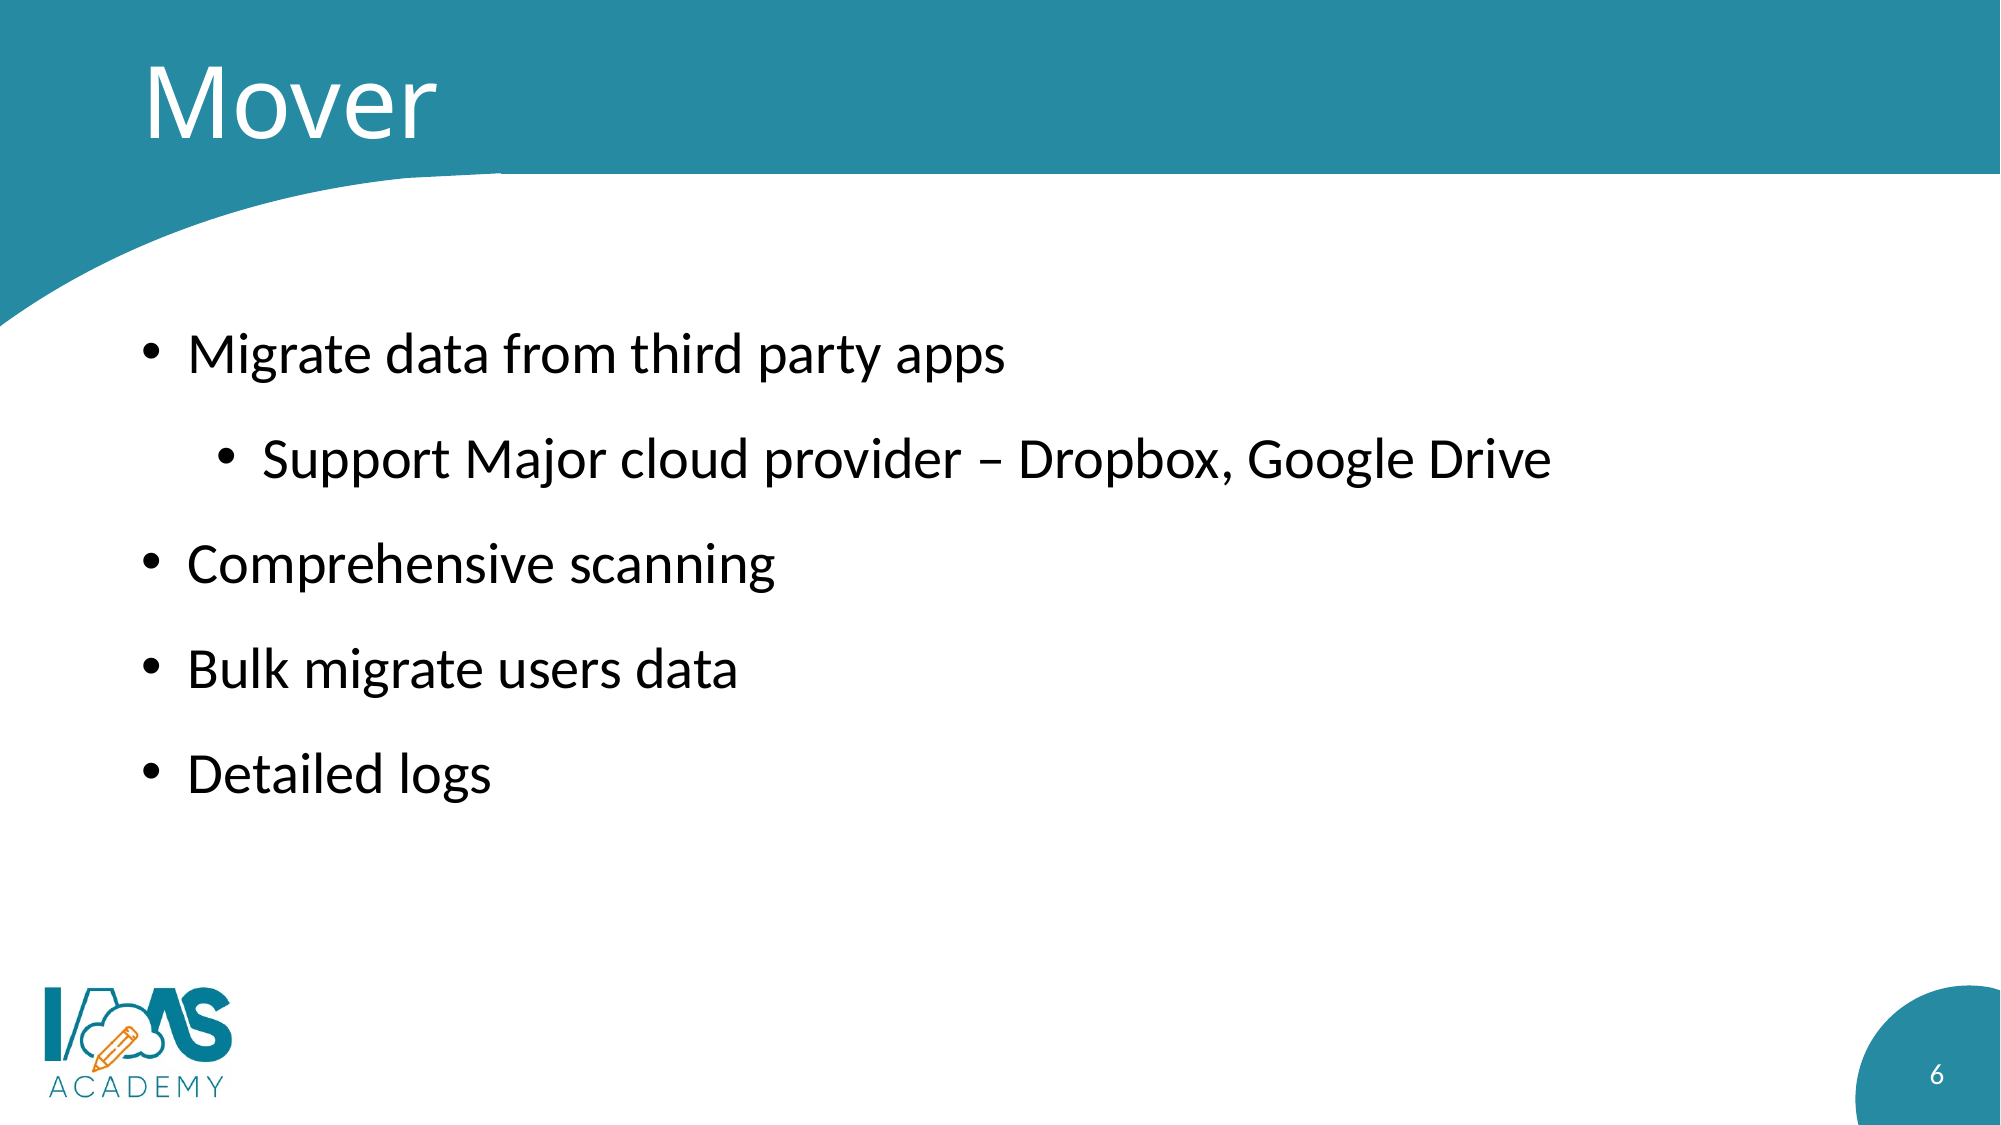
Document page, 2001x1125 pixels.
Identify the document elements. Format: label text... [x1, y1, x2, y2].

title Mover [126, 35, 1852, 178]
picture [36, 953, 239, 1103]
slide_number 6 [1509, 1042, 1960, 1103]
text_box Migrate data from third party apps Support Major cloud provider – Dropbox, Google Drive Comprehensive scanning Bulk migrate users data Detailed logs [126, 273, 1680, 933]
